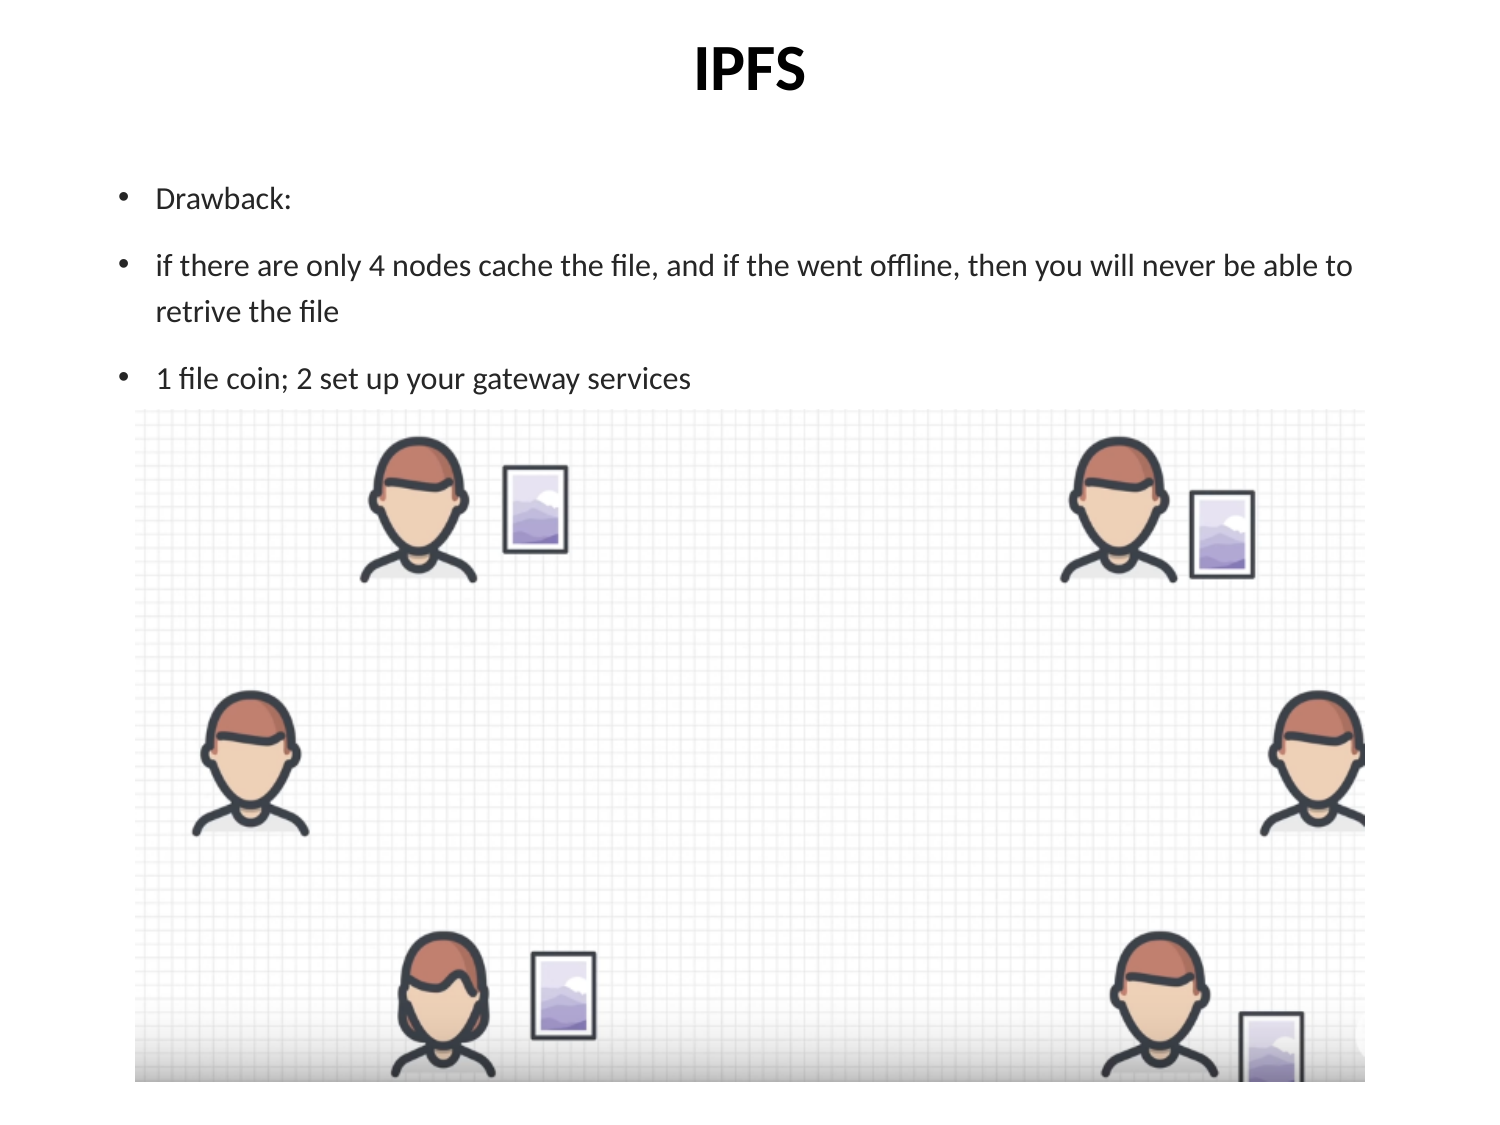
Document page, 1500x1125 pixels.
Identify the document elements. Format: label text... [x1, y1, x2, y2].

title IPFS [103, 25, 1397, 112]
list Drawback: if there are only 4 nodes cache the file, and if the went offline, then you will never be able to retrive the file 1 file coin; 2 set up your gateway services [103, 162, 1397, 1082]
picture [135, 409, 1365, 1082]
